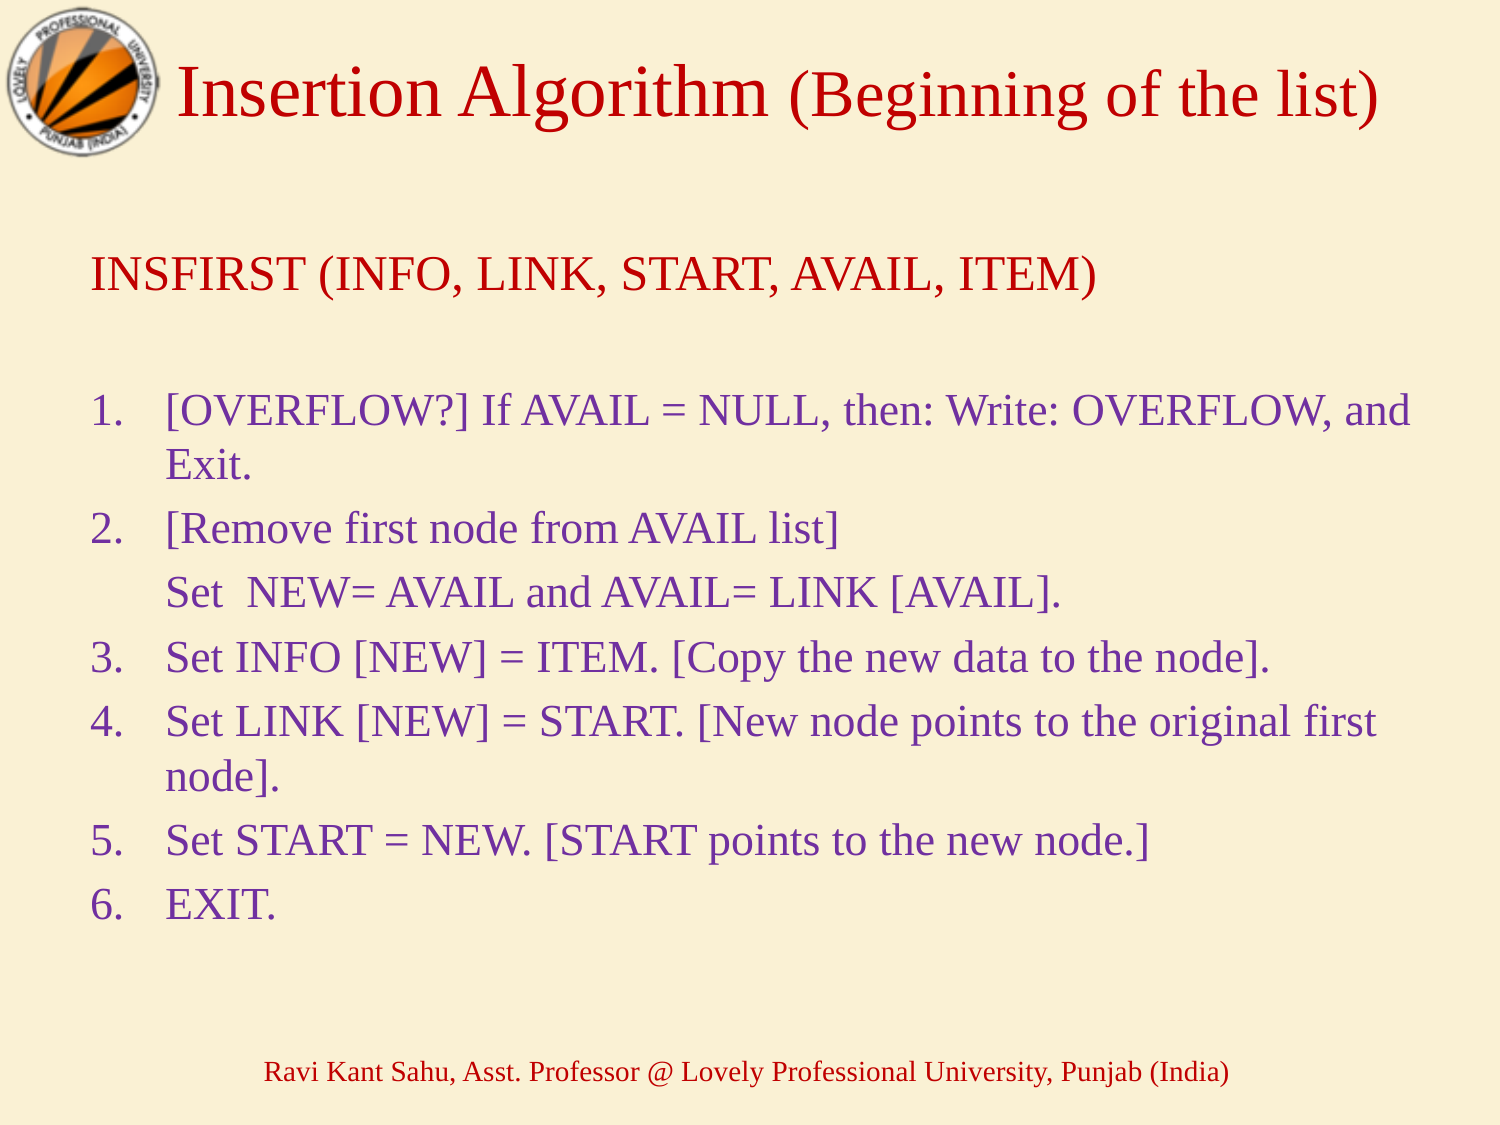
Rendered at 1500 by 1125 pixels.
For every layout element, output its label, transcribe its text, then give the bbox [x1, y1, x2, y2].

picture [0, 0, 163, 163]
title Insertion Algorithm (Beginning of the list) [163, 0, 1450, 162]
list INSFIRST (INFO, LINK, START, AVAIL, ITEM) [OVERFLOW?] If AVAIL = NULL, then: Write: OVERFLOW, and Exit. [Remove first node from AVAIL list] Set NEW= AVAIL and AVAIL= LINK [AVAIL]. Set INFO [NEW] = ITEM. [Copy the new data to the node]. Set LINK [NEW] = START. [New node points to the original first node]. Set START = NEW. [START points to the new node.] EXIT. [75, 162, 1450, 1025]
footer Ravi Kant Sahu, Asst. Professor @ Lovely Professional University, Punjab (India) [125, 1040, 1370, 1100]
